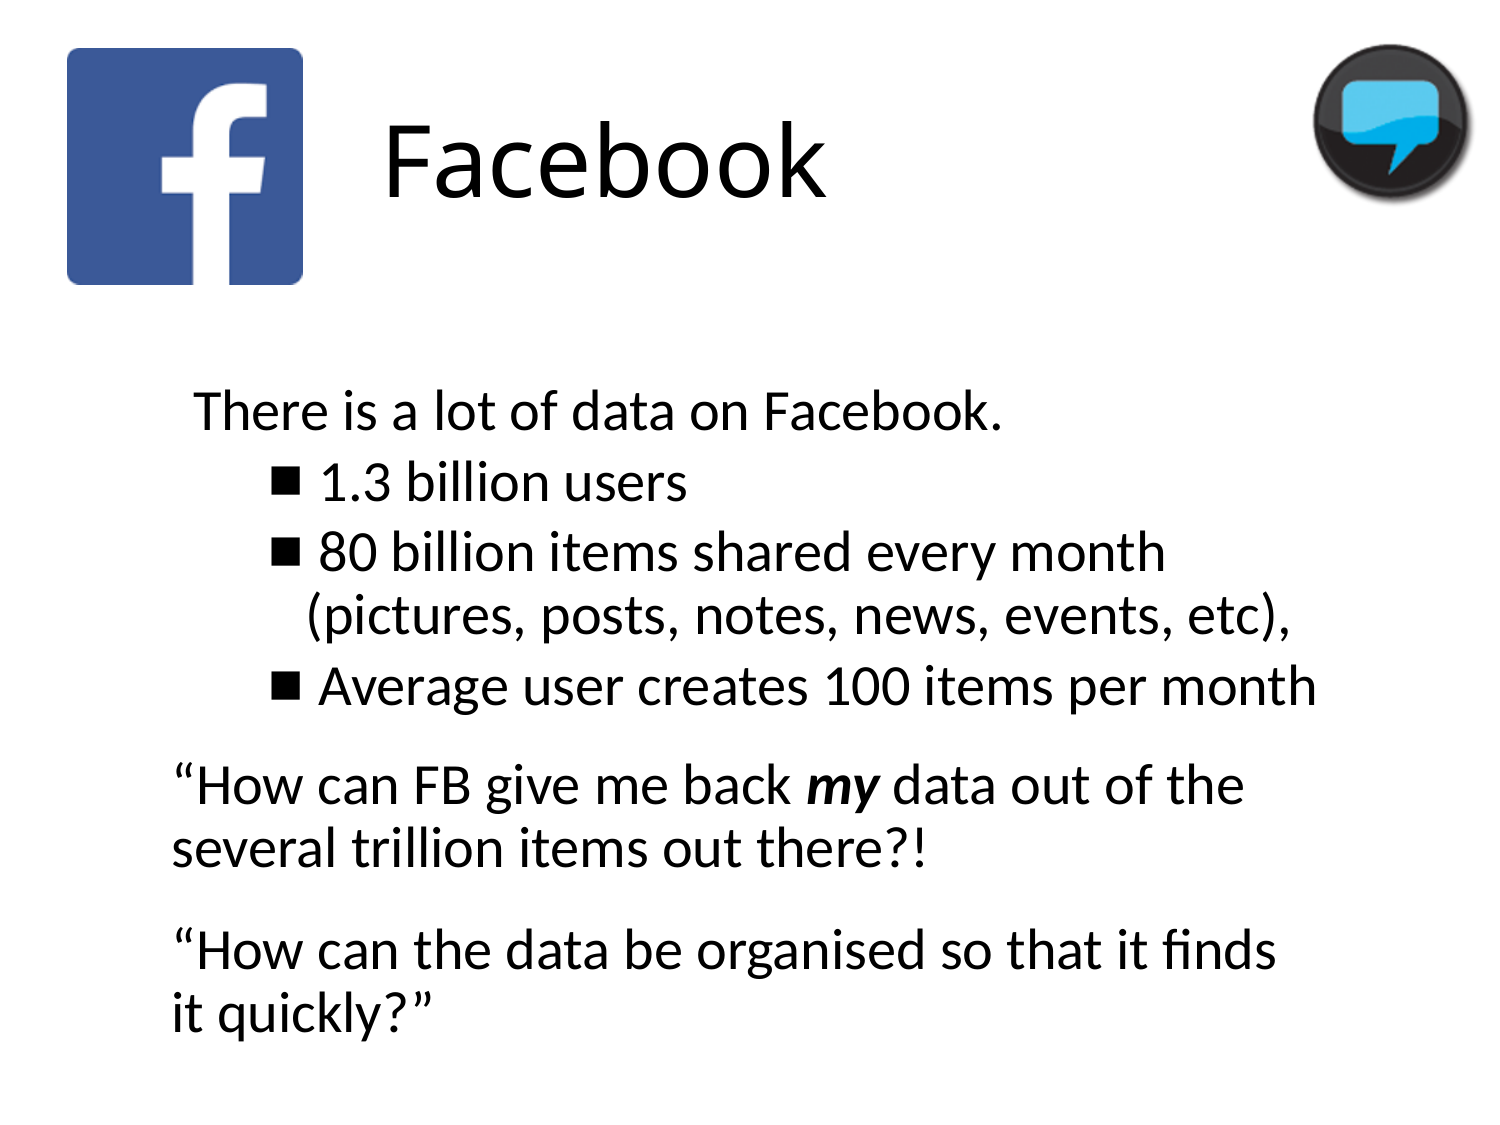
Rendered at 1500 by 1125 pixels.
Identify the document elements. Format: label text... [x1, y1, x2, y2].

picture [1304, 30, 1484, 209]
picture [66, 48, 303, 285]
text_box “How can the data be organised so that it finds it quickly?” [81, 911, 1305, 1053]
title Facebook [365, 52, 1397, 270]
list There is a lot of data on Facebook. 1.3 billion users 80 billion items shared every month (pictures, posts, notes, news, events, etc), Average user creates 100 items per month [103, 372, 1397, 746]
text_box “How can FB give me back my data out of the several trillion items out there?! [81, 746, 1419, 888]
